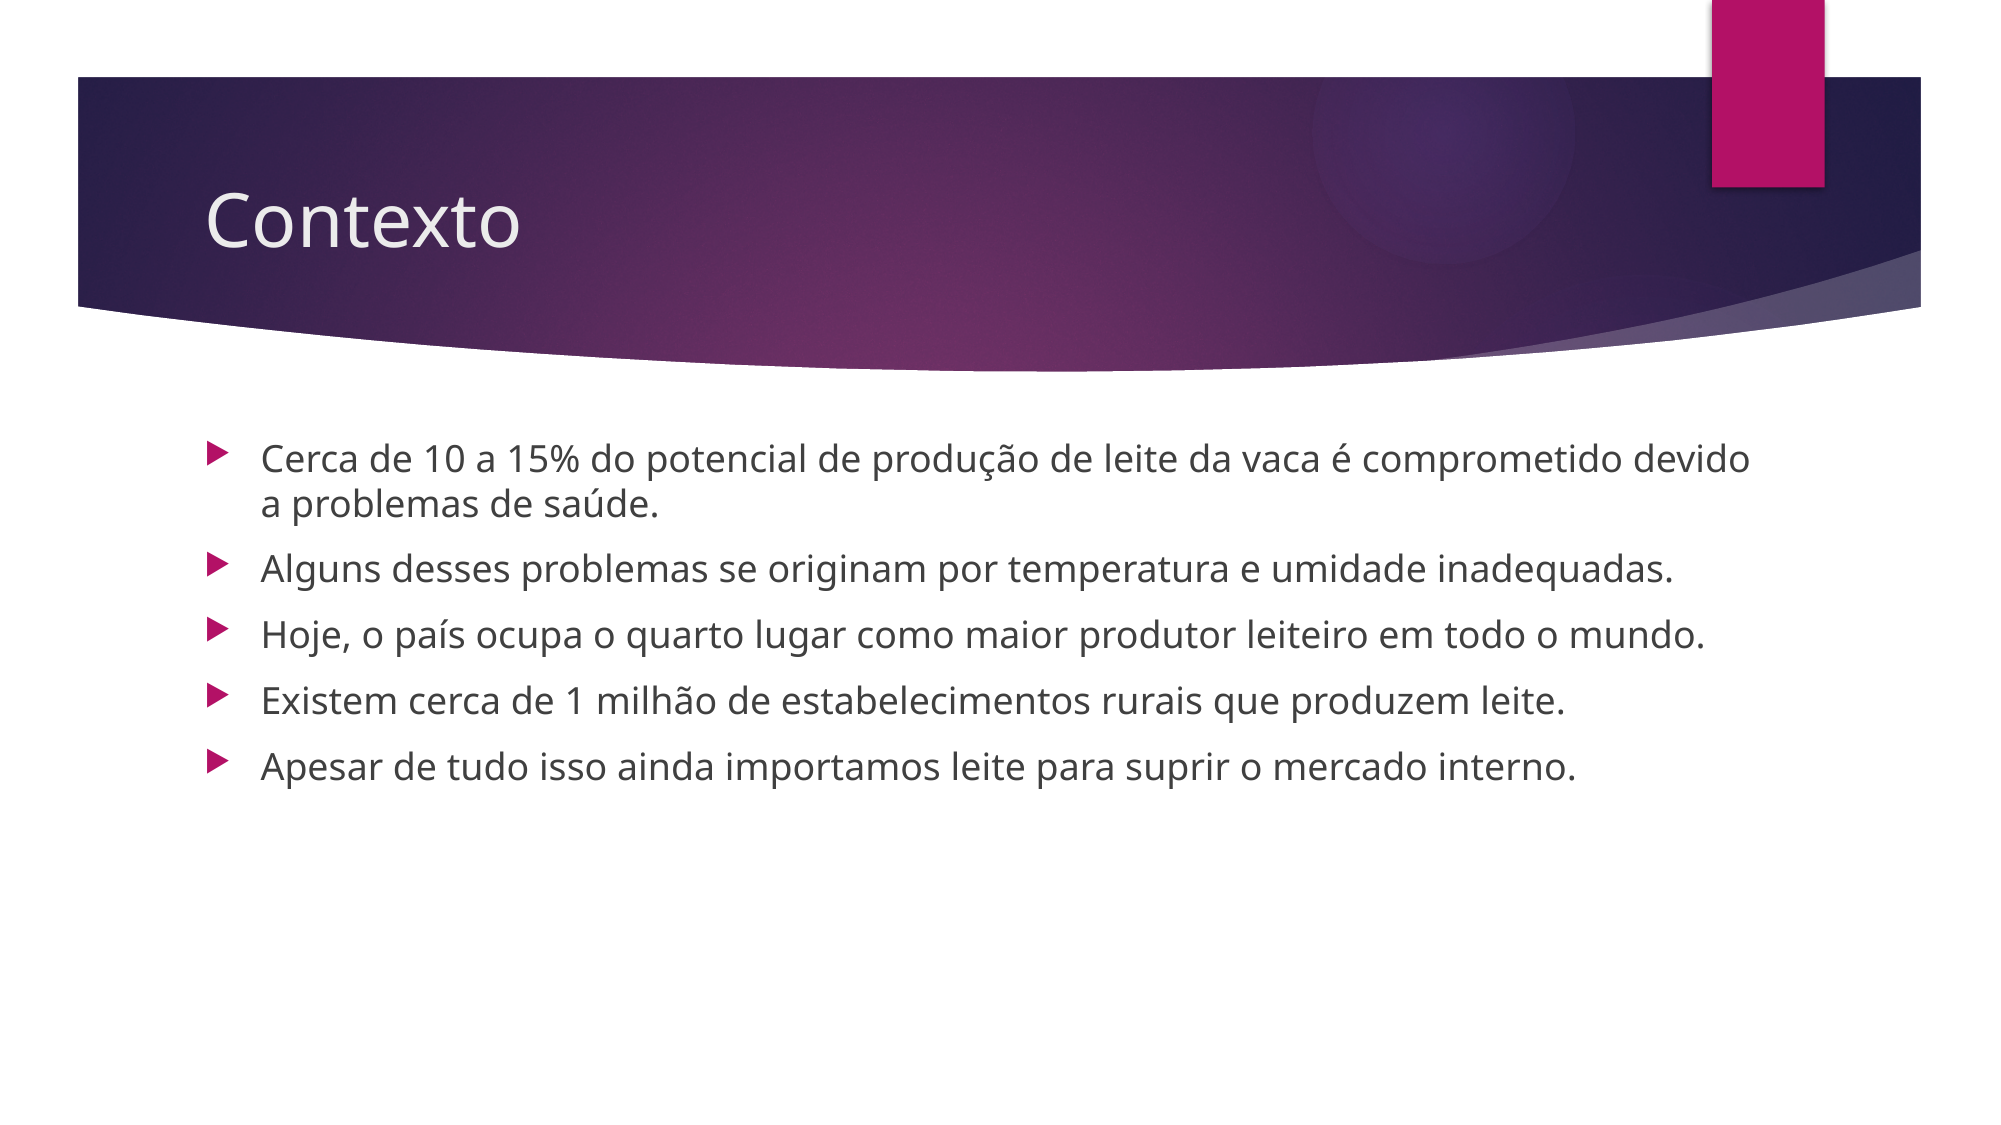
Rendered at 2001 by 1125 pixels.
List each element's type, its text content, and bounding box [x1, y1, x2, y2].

list Cerca de 10 a 15% do potencial de produção de leite da vaca é comprometido devido a problemas de saúde. Alguns desses problemas se originam por temperatura e umidade inadequadas. Hoje, o país ocupa o quarto lugar como maior produtor leiteiro em todo o mundo. Existem cerca de 1 milhão de estabelecimentos rurais que produzem leite. Apesar de tudo isso ainda importamos leite para suprir o mercado interno. [189, 427, 1781, 988]
title Contexto [189, 159, 1627, 276]
